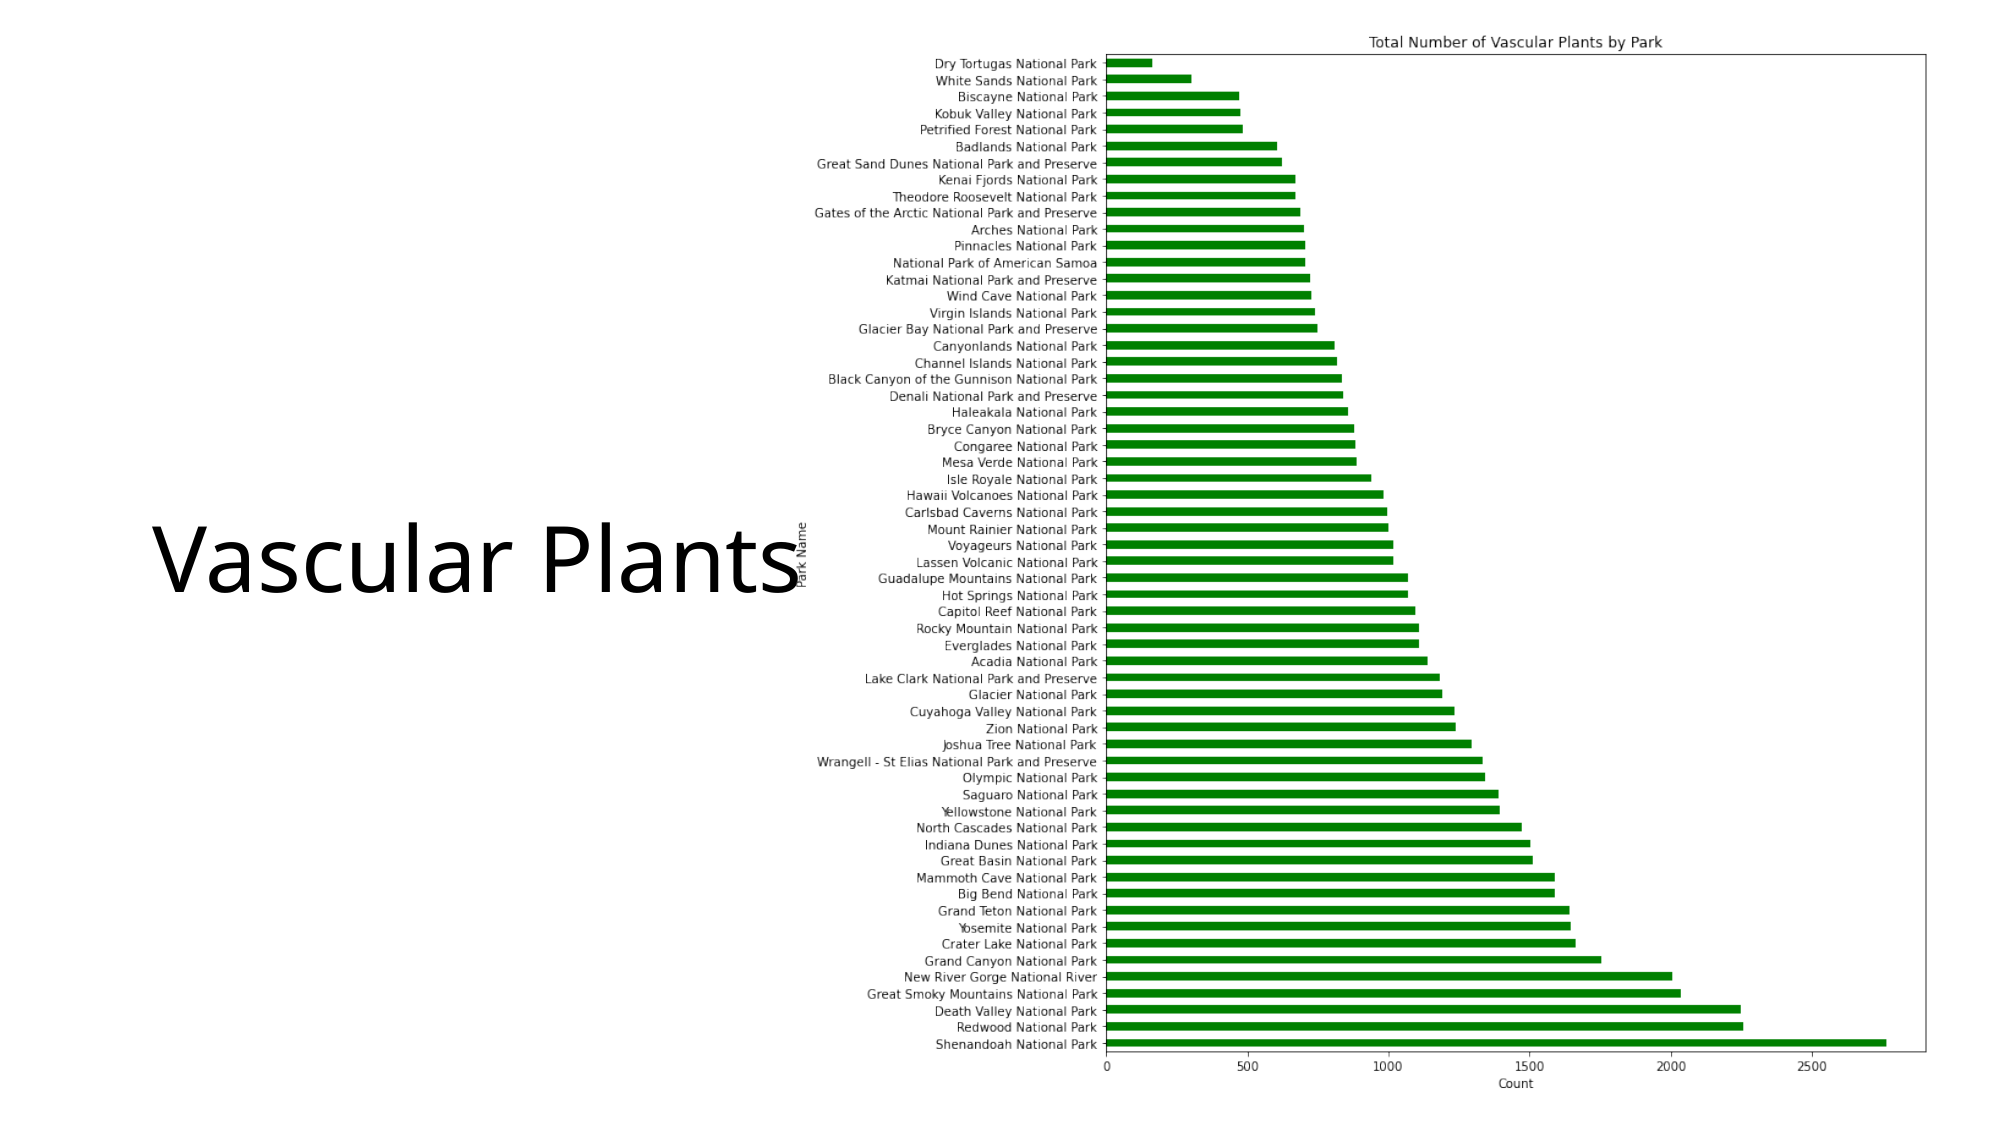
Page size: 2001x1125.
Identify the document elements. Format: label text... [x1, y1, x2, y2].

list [789, 27, 1933, 1098]
title Vascular Plants [137, 453, 789, 672]
